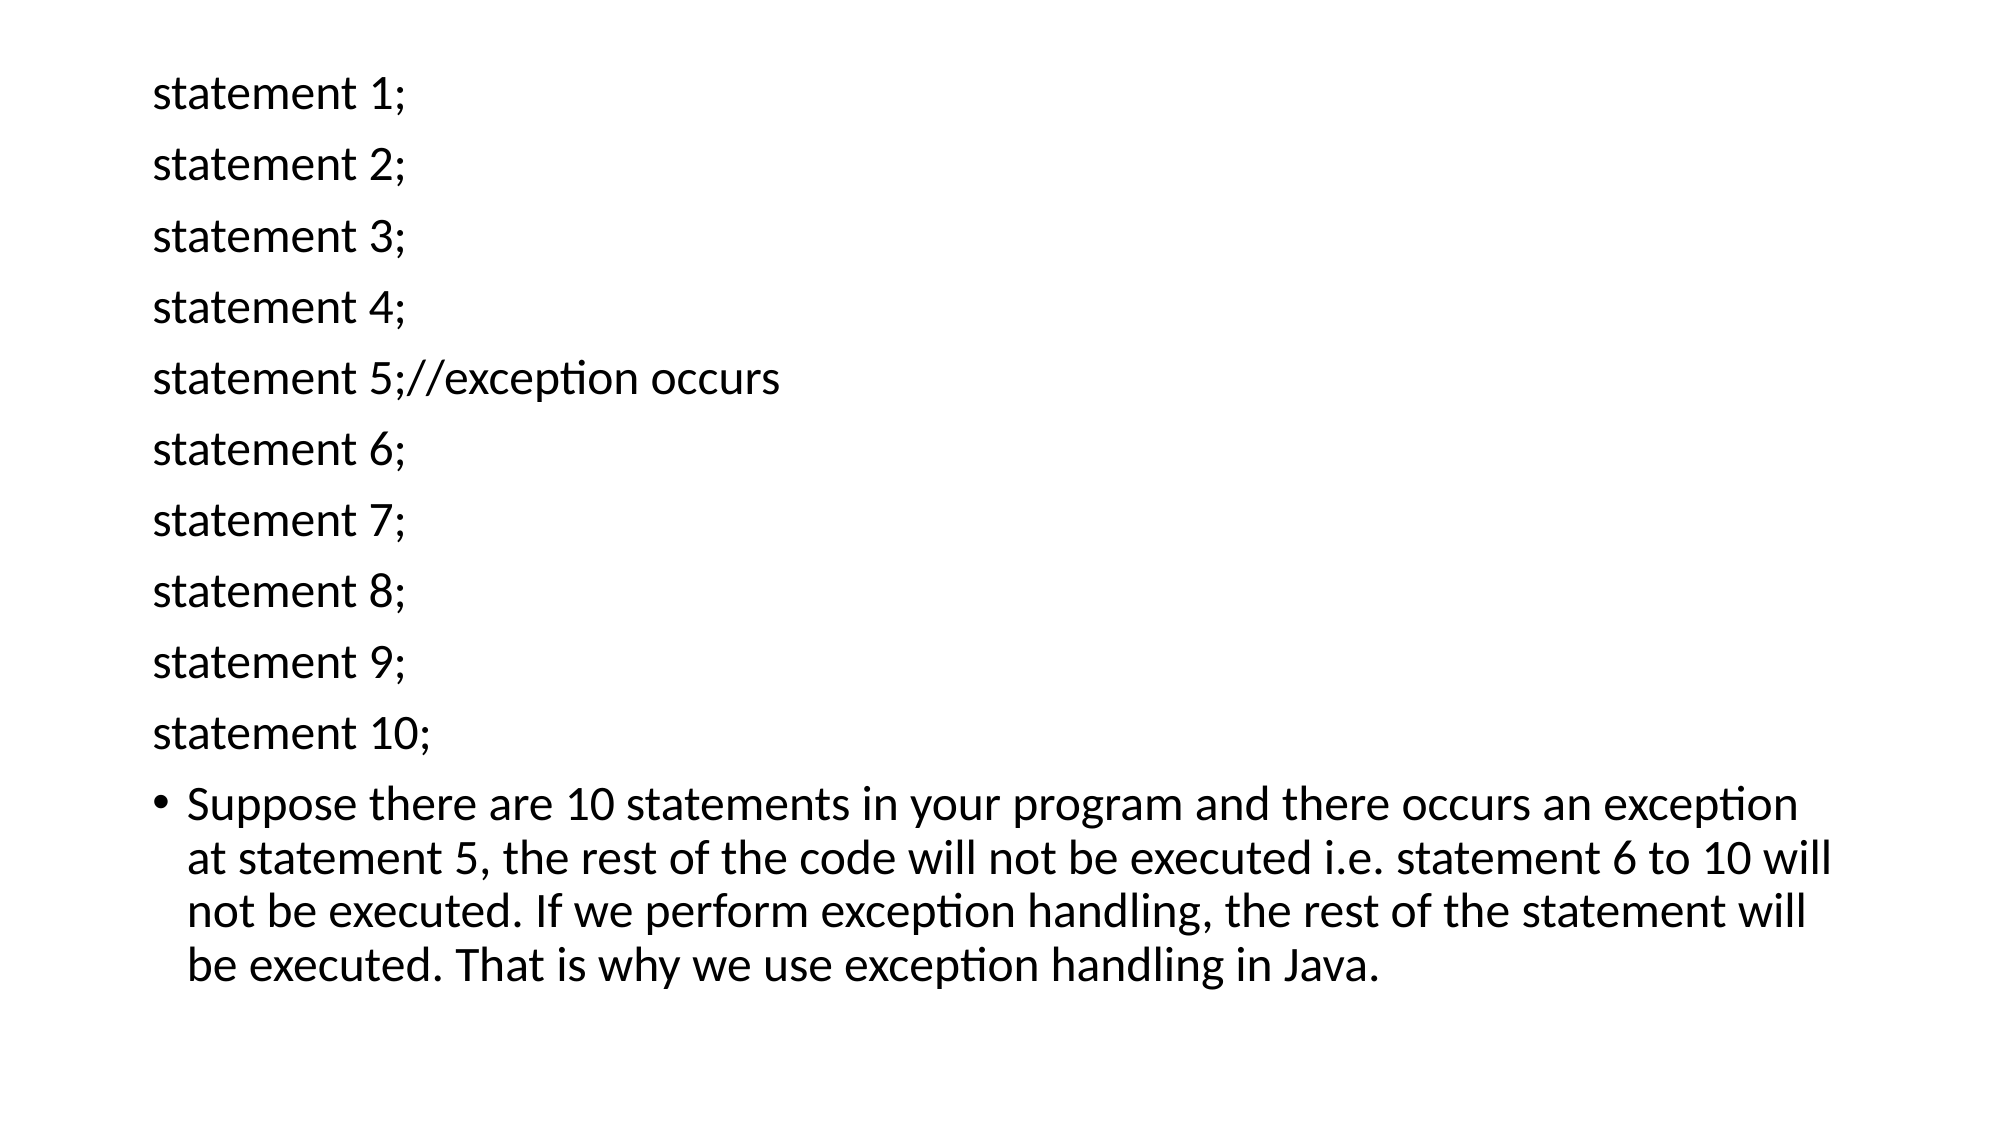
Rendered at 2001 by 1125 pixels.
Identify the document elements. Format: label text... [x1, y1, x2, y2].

list statement 1; statement 2; statement 3; statement 4; statement 5;//exception occurs statement 6; statement 7; statement 8; statement 9; statement 10; Suppose there are 10 statements in your program and there occurs an exception at statement 5, the rest of the code will not be executed i.e. statement 6 to 10 will not be executed. If we perform exception handling, the rest of the statement will be executed. That is why we use exception handling in Java. [137, 59, 1863, 1014]
